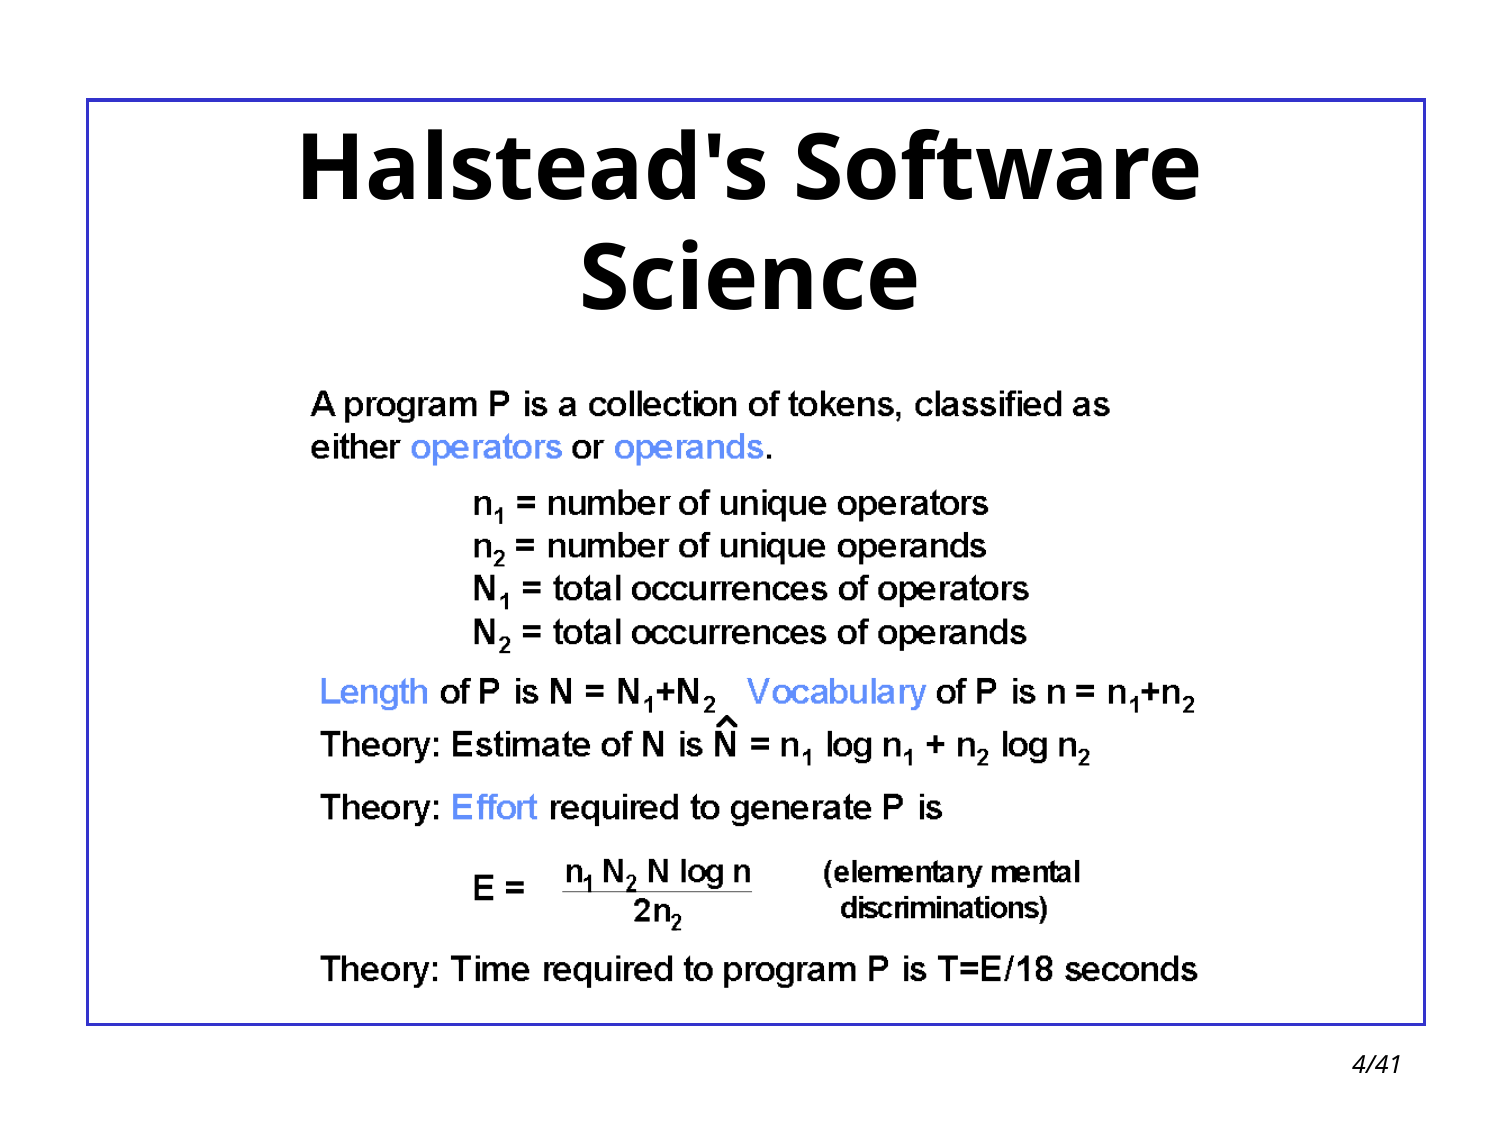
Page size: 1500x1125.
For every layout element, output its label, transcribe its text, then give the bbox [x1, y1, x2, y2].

picture [299, 378, 1210, 999]
title Halstead's Software Science [112, 128, 1388, 308]
